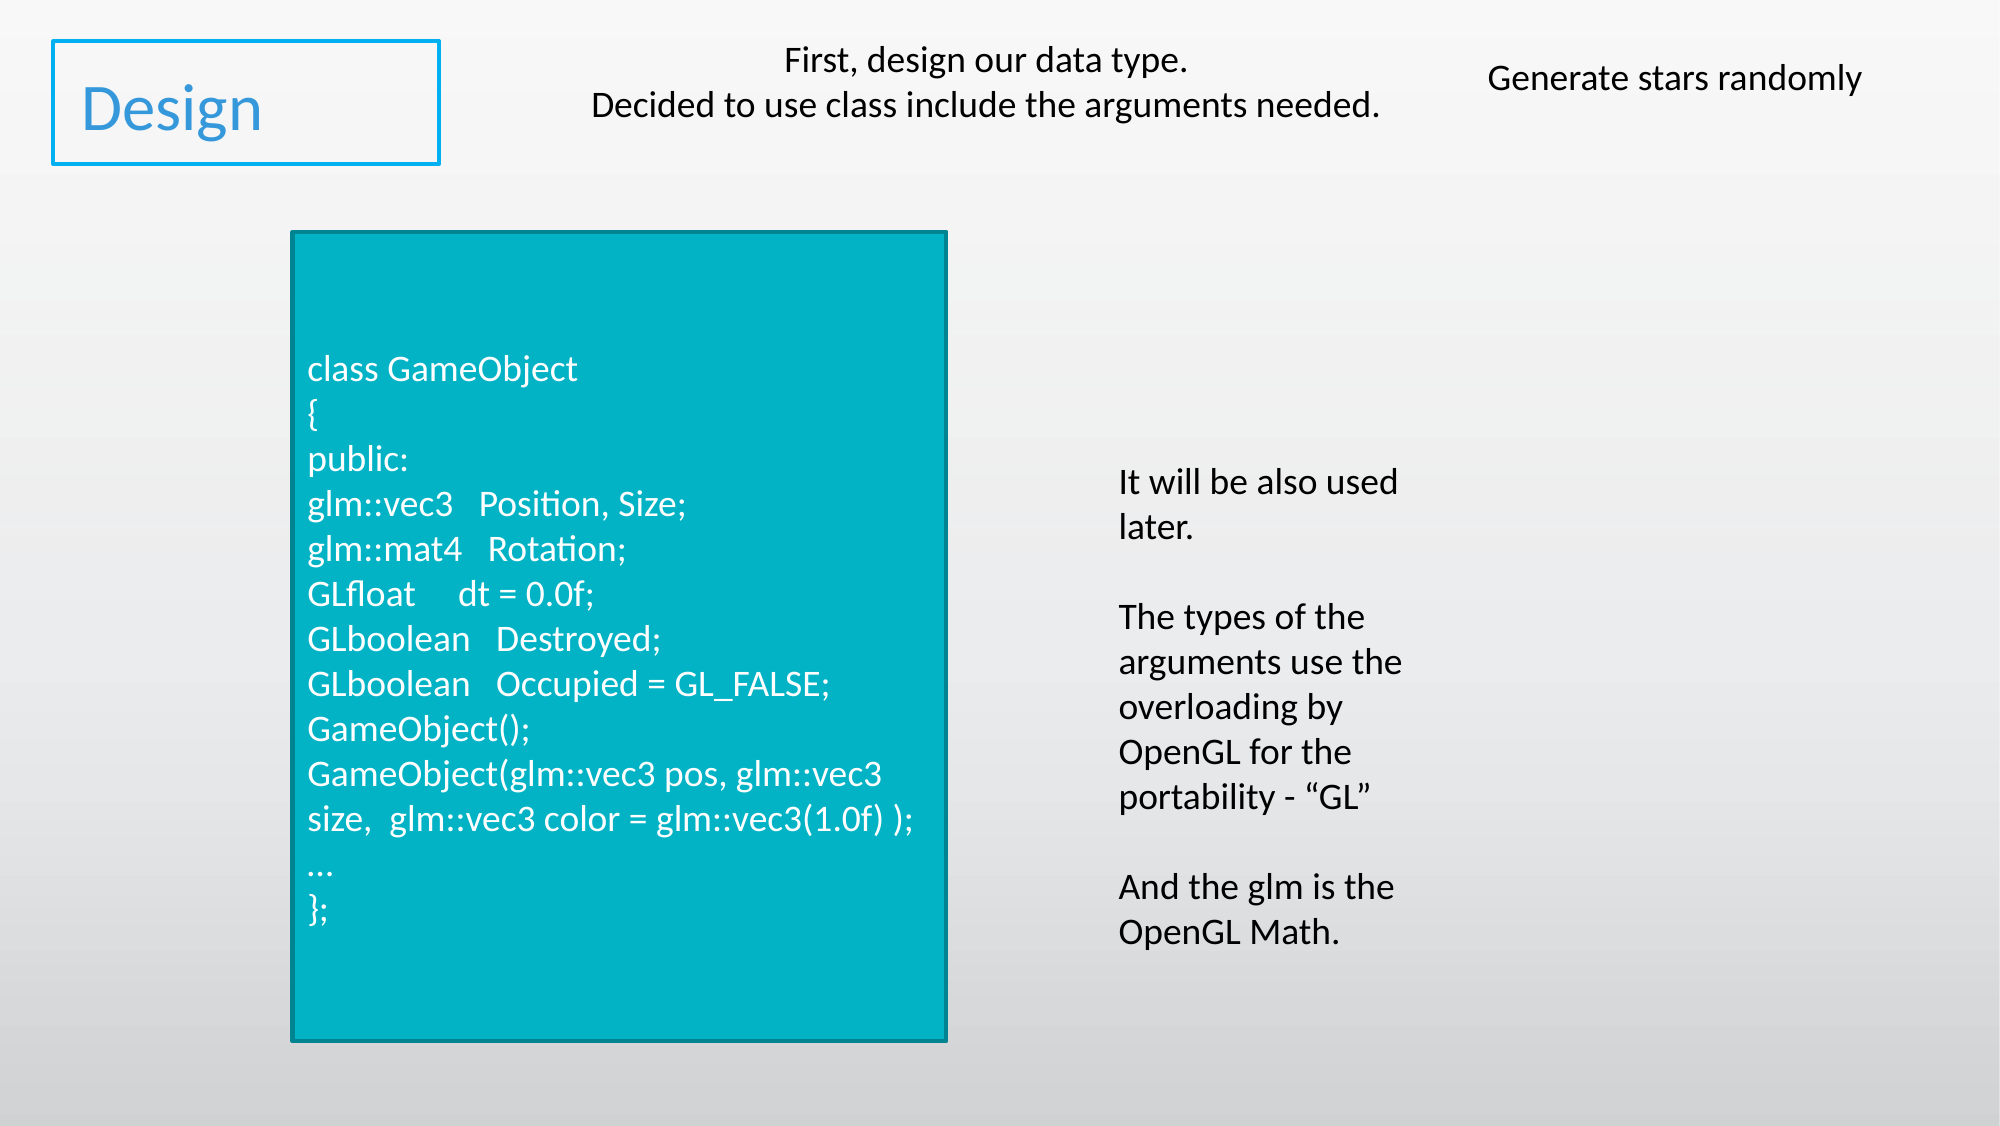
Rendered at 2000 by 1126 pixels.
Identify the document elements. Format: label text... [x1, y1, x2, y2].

text_box Design [66, 56, 620, 151]
text_box First, design our data type. Decided to use class include the arguments needed. [486, 27, 1487, 133]
text_box Generate stars randomly [1473, 45, 1920, 106]
picture [0, 0, 2000, 1126]
text_box It will be also used later. The types of the arguments use the overloading by OpenGL for the portability - “GL” And the glm is the OpenGL Math. [1103, 449, 1457, 960]
text_box class GameObject { public: glm::vec3 Position, Size; glm::mat4 Rotation; GLfloat dt = 0.0f; GLboolean Destroyed; GLboolean Occupied = GL_FALSE; GameObject(); GameObject(glm::vec3 pos, glm::vec3 size, glm::vec3 color = glm::vec3(1.0f) ); … }; [290, 230, 948, 1043]
text_box [51, 39, 441, 166]
